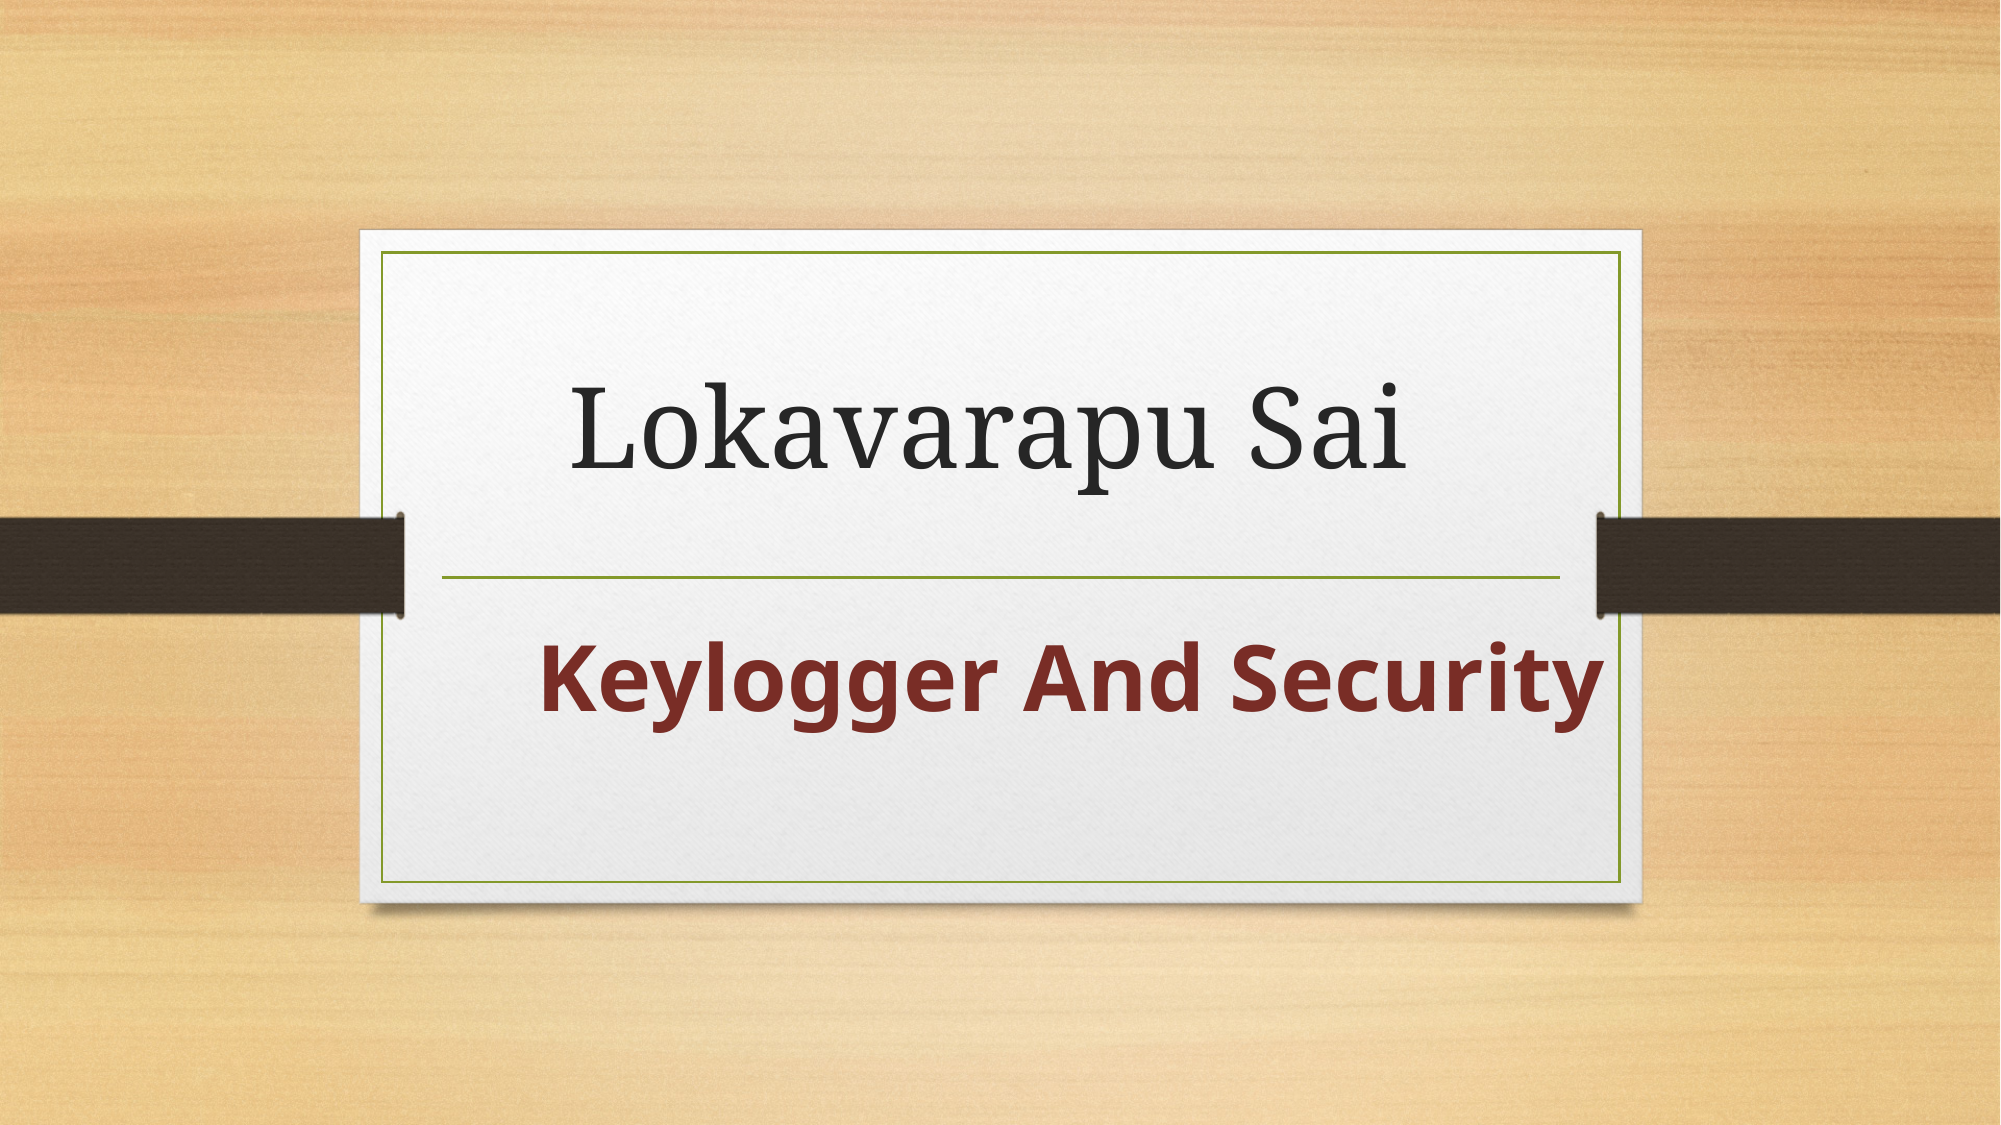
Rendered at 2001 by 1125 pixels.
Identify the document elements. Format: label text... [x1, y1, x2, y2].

picture [0, 0, 2001, 1125]
subtitle Keylogger And Security [363, 612, 1780, 773]
title Lokavarapu Sai [69, 84, 1909, 499]
